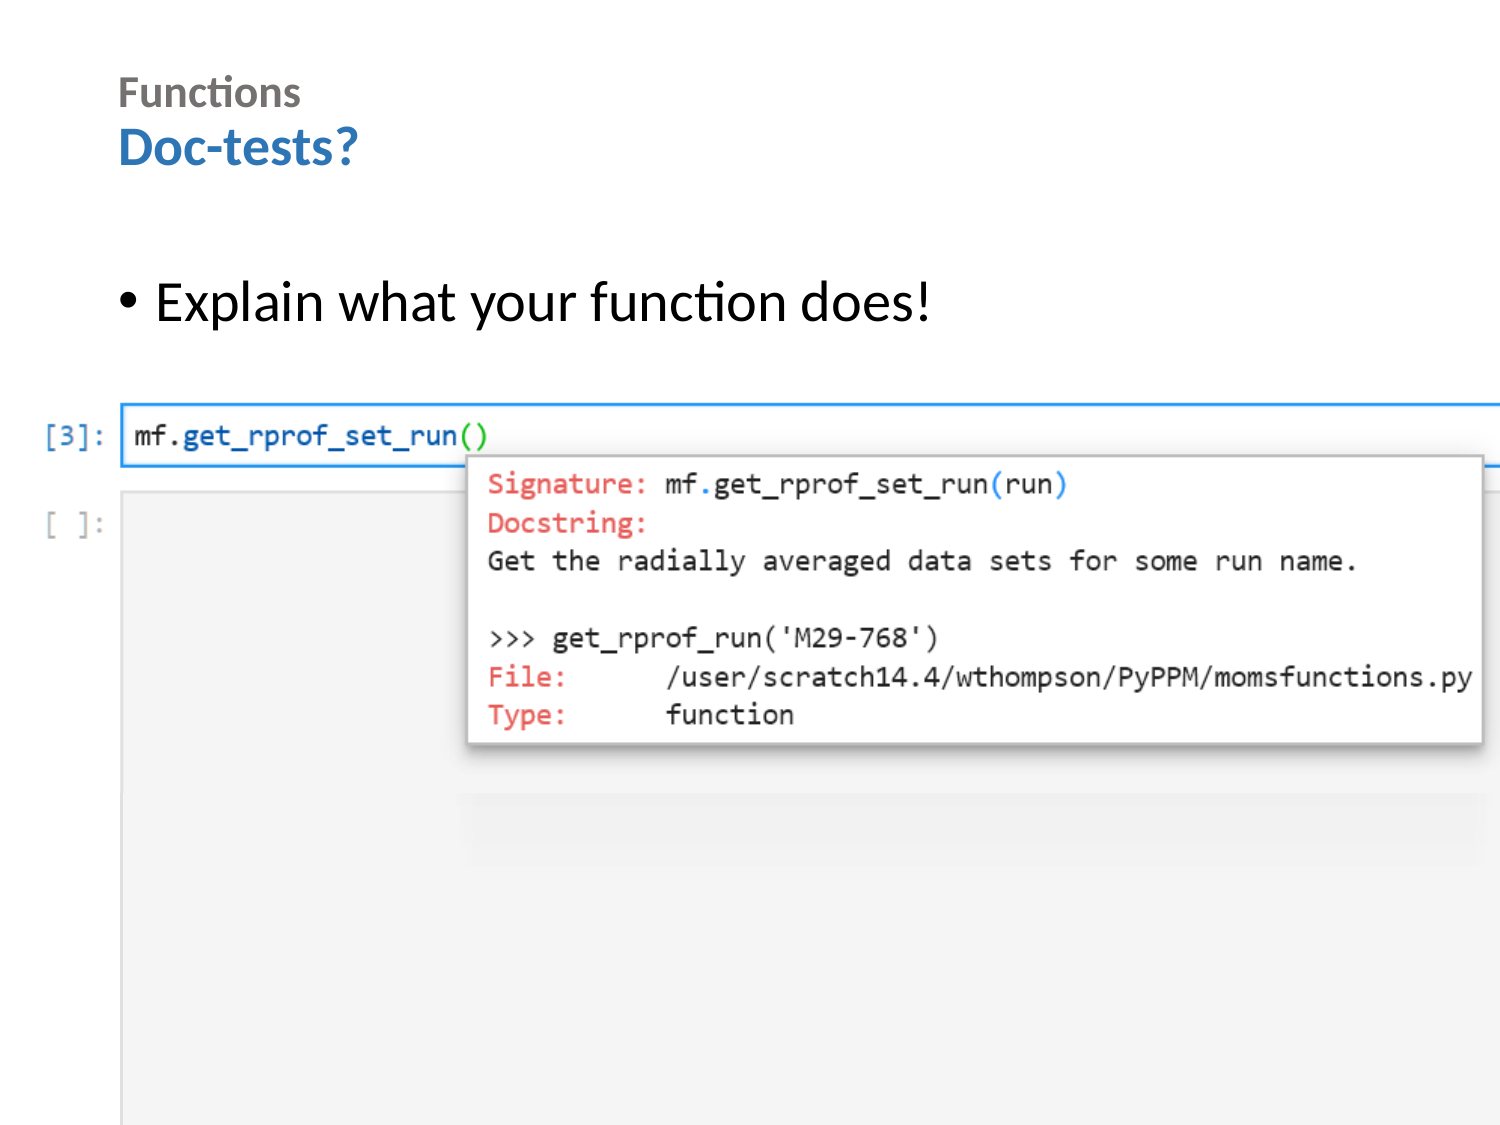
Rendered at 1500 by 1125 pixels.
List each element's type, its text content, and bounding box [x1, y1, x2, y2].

list Explain what your function does! [103, 264, 1397, 373]
picture [0, 373, 1500, 1125]
title Functions Doc-tests? [103, 59, 1397, 187]
